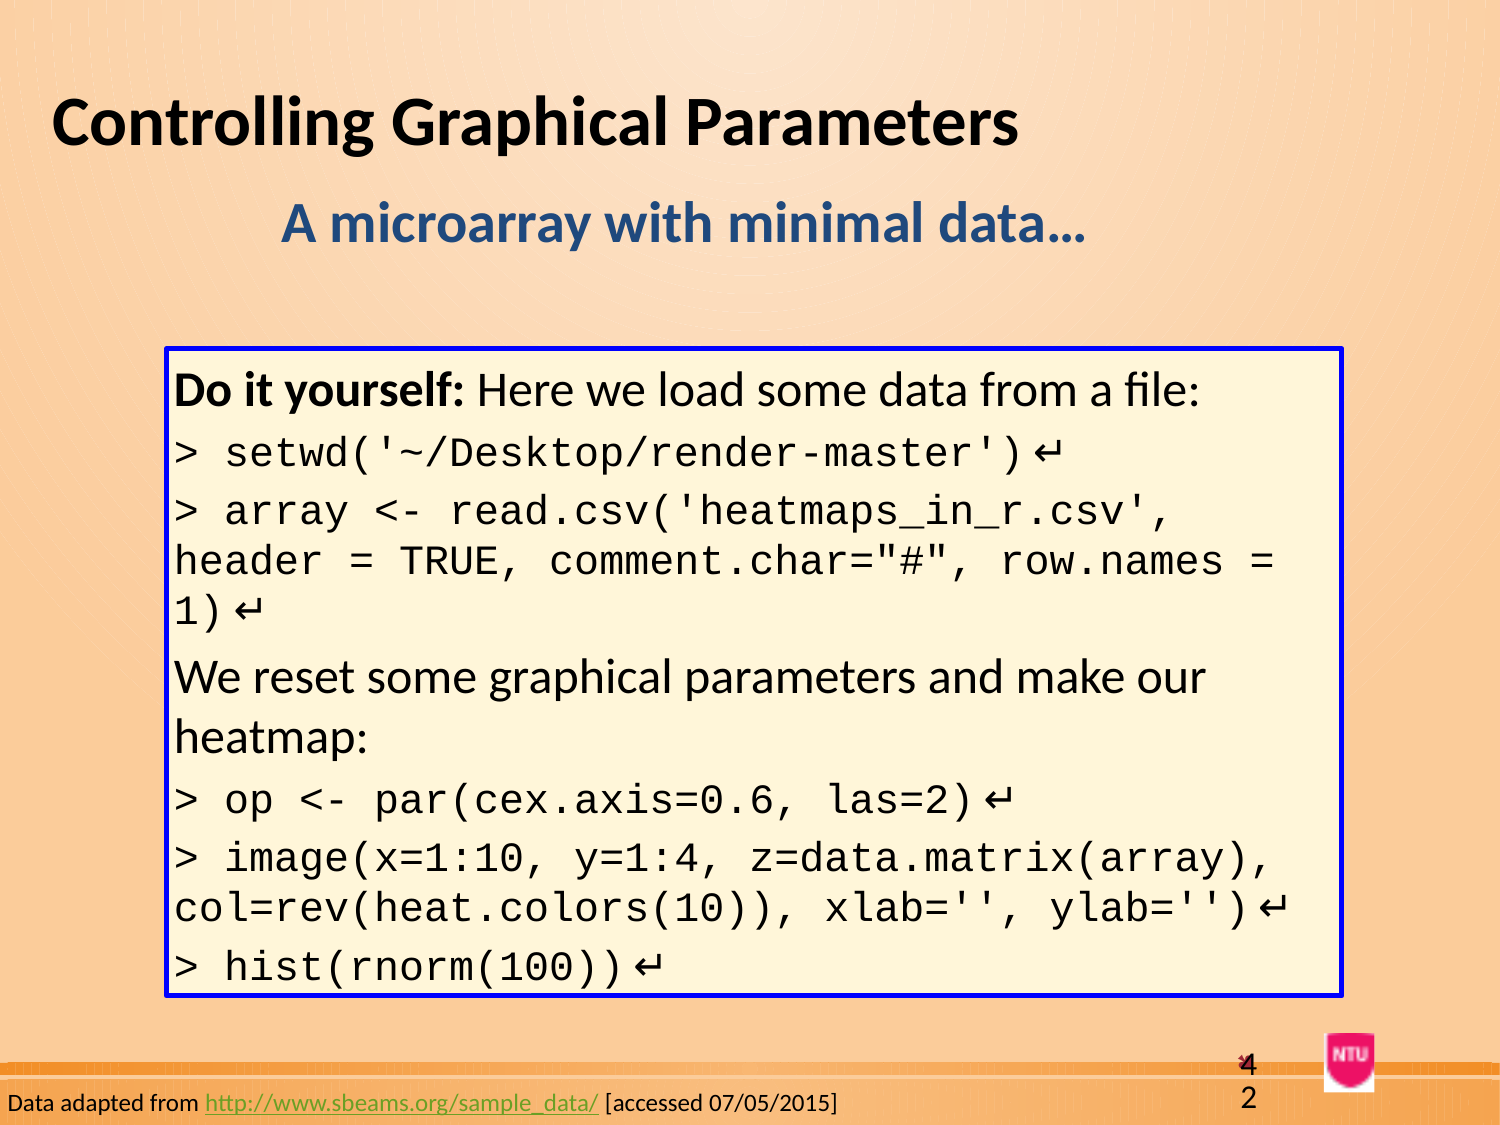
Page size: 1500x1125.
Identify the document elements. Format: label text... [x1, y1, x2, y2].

text_box Do it yourself: Here we load some data from a file: > setwd('~/Desktop/render-master') ↵ > array <- read.csv('heatmaps_in_r.csv', header = TRUE, comment.char="#", row.names = 1) ↵ We reset some graphical parameters and make our heatmap: > op <- par(cex.axis=0.6, las=2) ↵ > image(x=1:10, y=1:4, z=data.matrix(array), col=rev(heat.colors(10)), xlab='', ylab='') ↵ > hist(rnorm(100)) ↵ [166, 348, 1342, 996]
slide_number 42 [1221, 1036, 1289, 1089]
text_box Data adapted from http://www.sbeams.org/sample_data/ [accessed 07/05/2015] [0, 1079, 1099, 1125]
title Controlling Graphical Parameters [37, 72, 1300, 173]
text_box A microarray with minimal data… [273, 177, 1223, 262]
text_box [1323, 1033, 1375, 1093]
